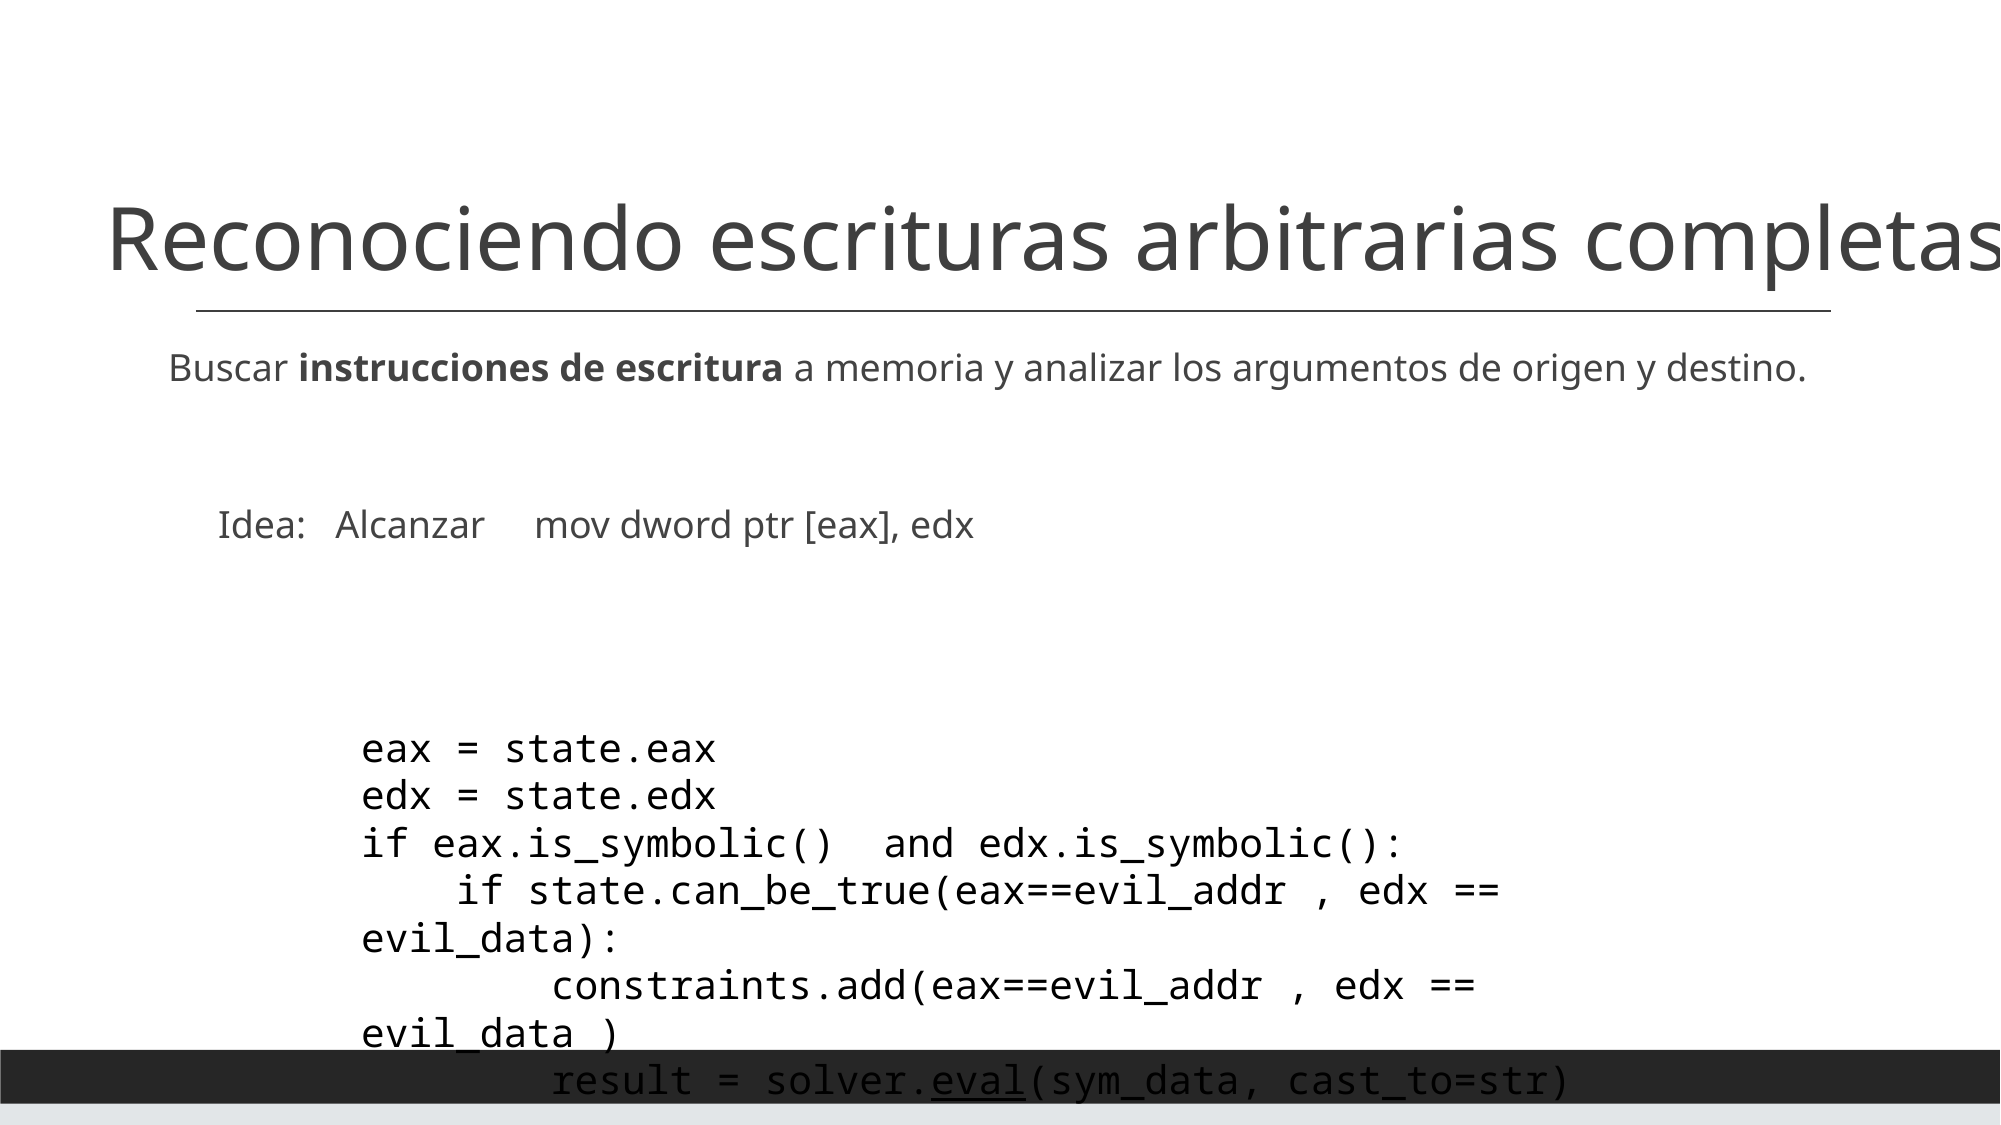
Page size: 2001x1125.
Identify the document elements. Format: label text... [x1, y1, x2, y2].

title Reconociendo escrituras arbitrarias completas [90, 129, 2000, 297]
text_box eax = state.eax edx = state.edx if eax.is_symbolic() and edx.is_symbolic(): if state.can_be_true(eax==evil_addr , edx == evil_data): constraints.add(eax==evil_addr , edx == evil_data ) result = solver.eval(sym_data, cast_to=str) [341, 702, 1706, 1024]
list Buscar instrucciones de escritura a memoria y analizar los argumentos de origen y destino. Idea: Alcanzar mov dword ptr [eax], edx [68, 327, 1932, 749]
